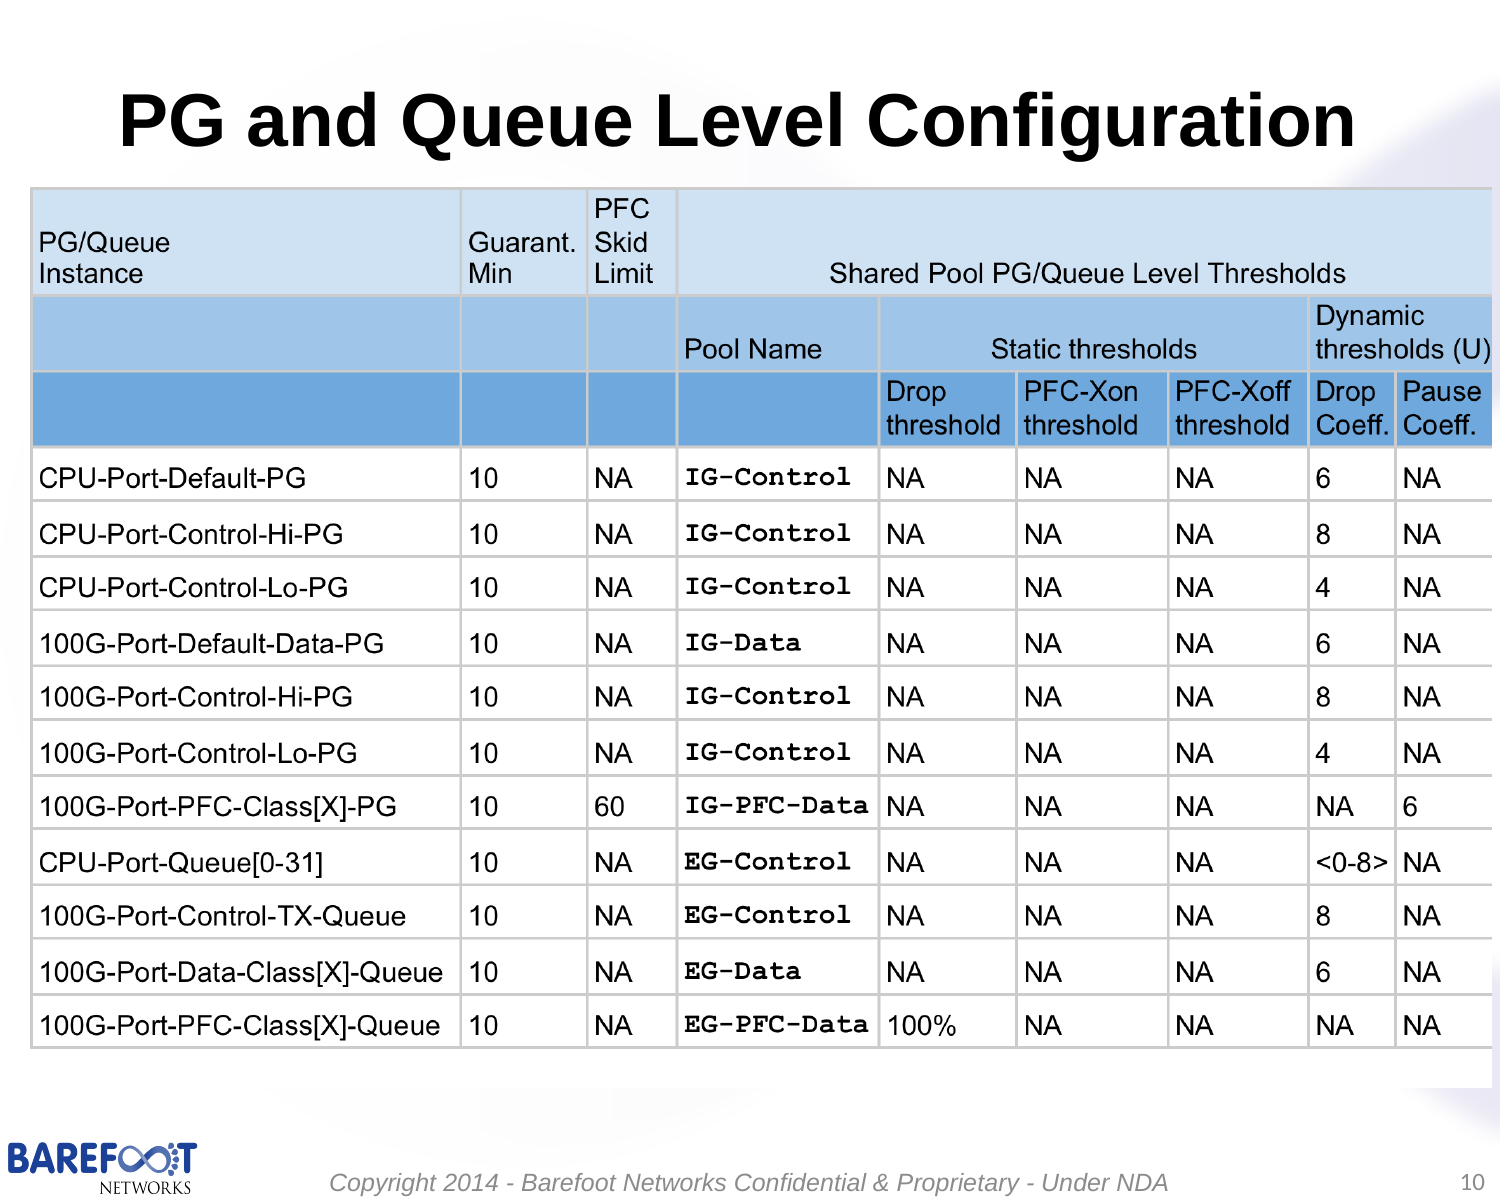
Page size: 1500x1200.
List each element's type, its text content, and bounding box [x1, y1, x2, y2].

slide_number 10 [1149, 1160, 1500, 1200]
picture [0, 0, 1500, 1200]
footer Copyright 2014 - Barefoot Networks Confidential & Proprietary - Under NDA [75, 1162, 1149, 1200]
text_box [24, 187, 1492, 1088]
title PG and Queue Level Configuration [103, 0, 1397, 185]
